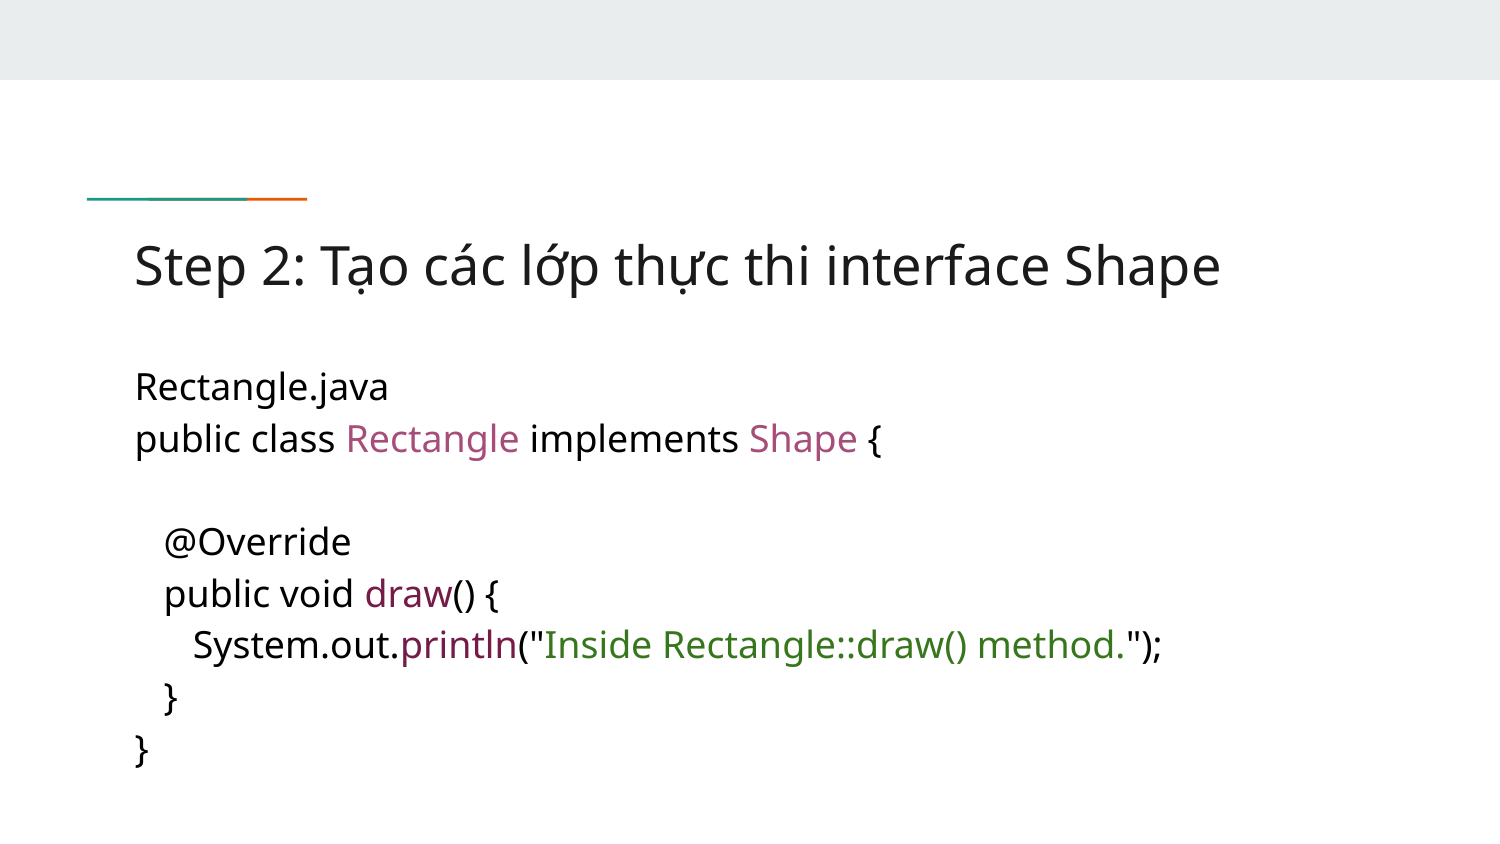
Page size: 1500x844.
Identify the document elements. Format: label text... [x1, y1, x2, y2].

list Rectangle.java public class Rectangle implements Shape { @Override public void draw() { System.out.println("Inside Rectangle::draw() method."); } } [119, 341, 1381, 778]
title Step 2: Tạo các lớp thực thi interface Shape [119, 216, 1381, 305]
